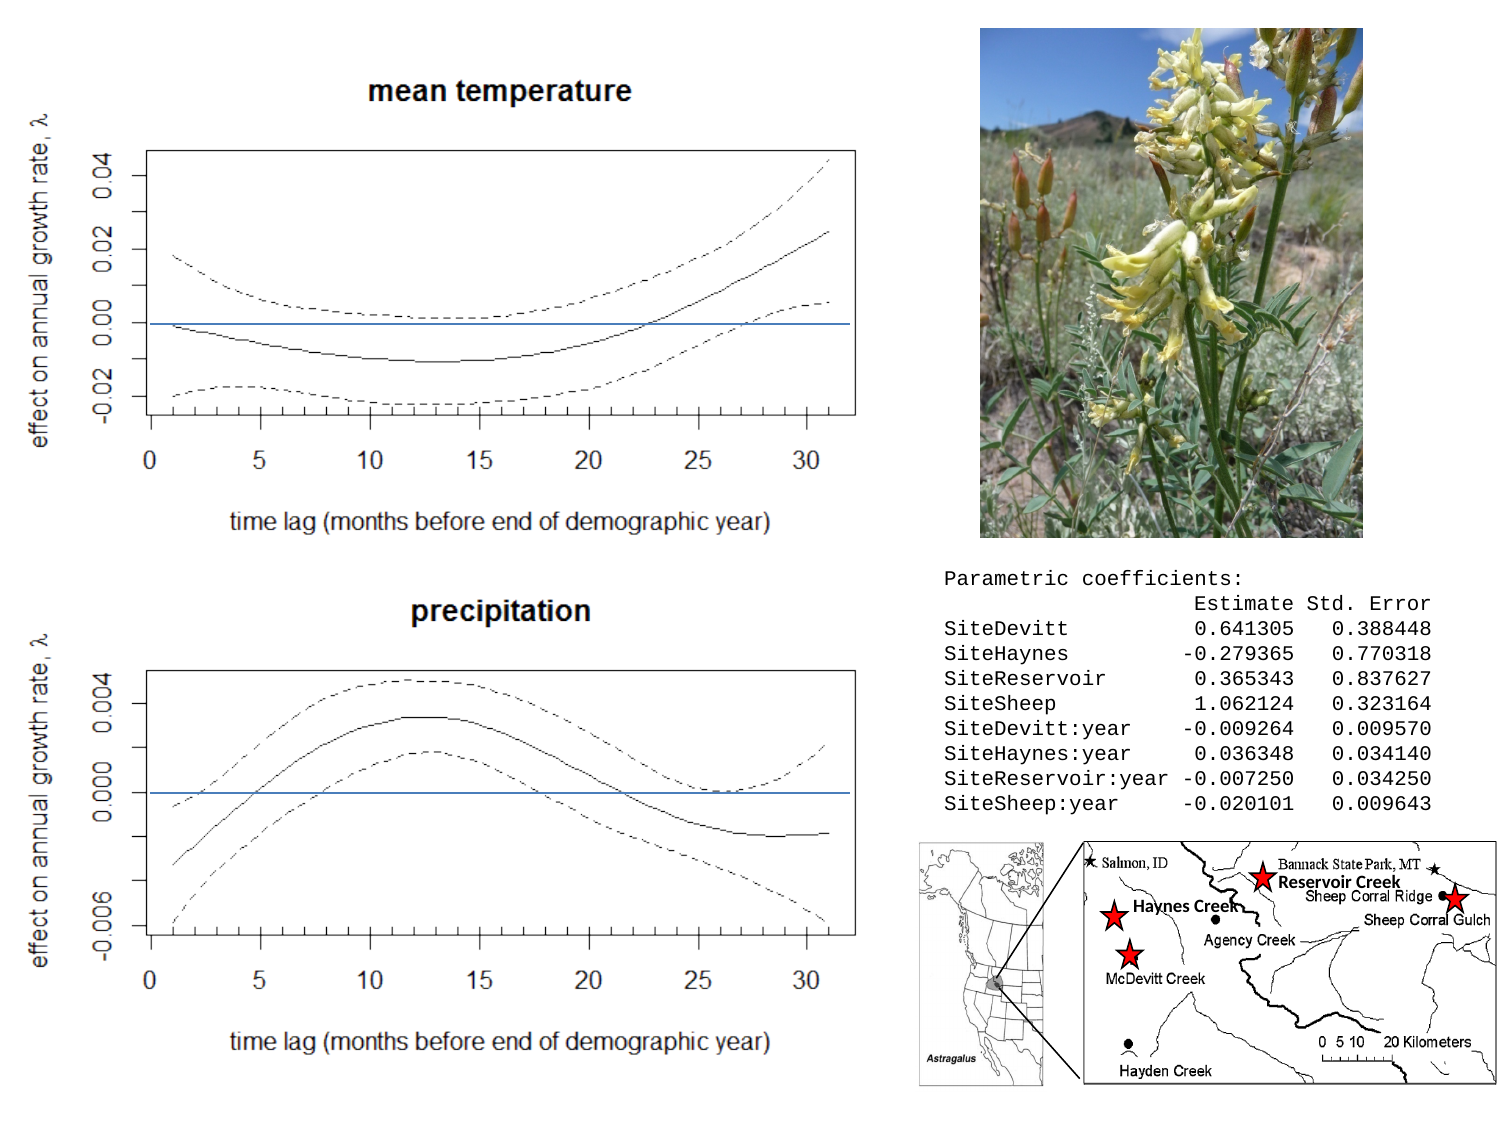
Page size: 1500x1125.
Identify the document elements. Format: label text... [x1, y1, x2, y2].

picture [24, 28, 919, 1088]
picture [977, 28, 1363, 538]
text_box Parametric coefficients: Estimate Std. Error SiteDevitt 0.641305 0.388448 SiteHaynes -0.279365 0.770318 SiteReservoir 0.365343 0.837627 SiteSheep 1.062124 0.323164 SiteDevitt:year -0.009264 0.009570 SiteHaynes:year 0.036348 0.034140 SiteReservoir:year -0.007250 0.034250 SiteSheep:year -0.020101 0.009643 [929, 557, 1460, 822]
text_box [921, 836, 1500, 1092]
